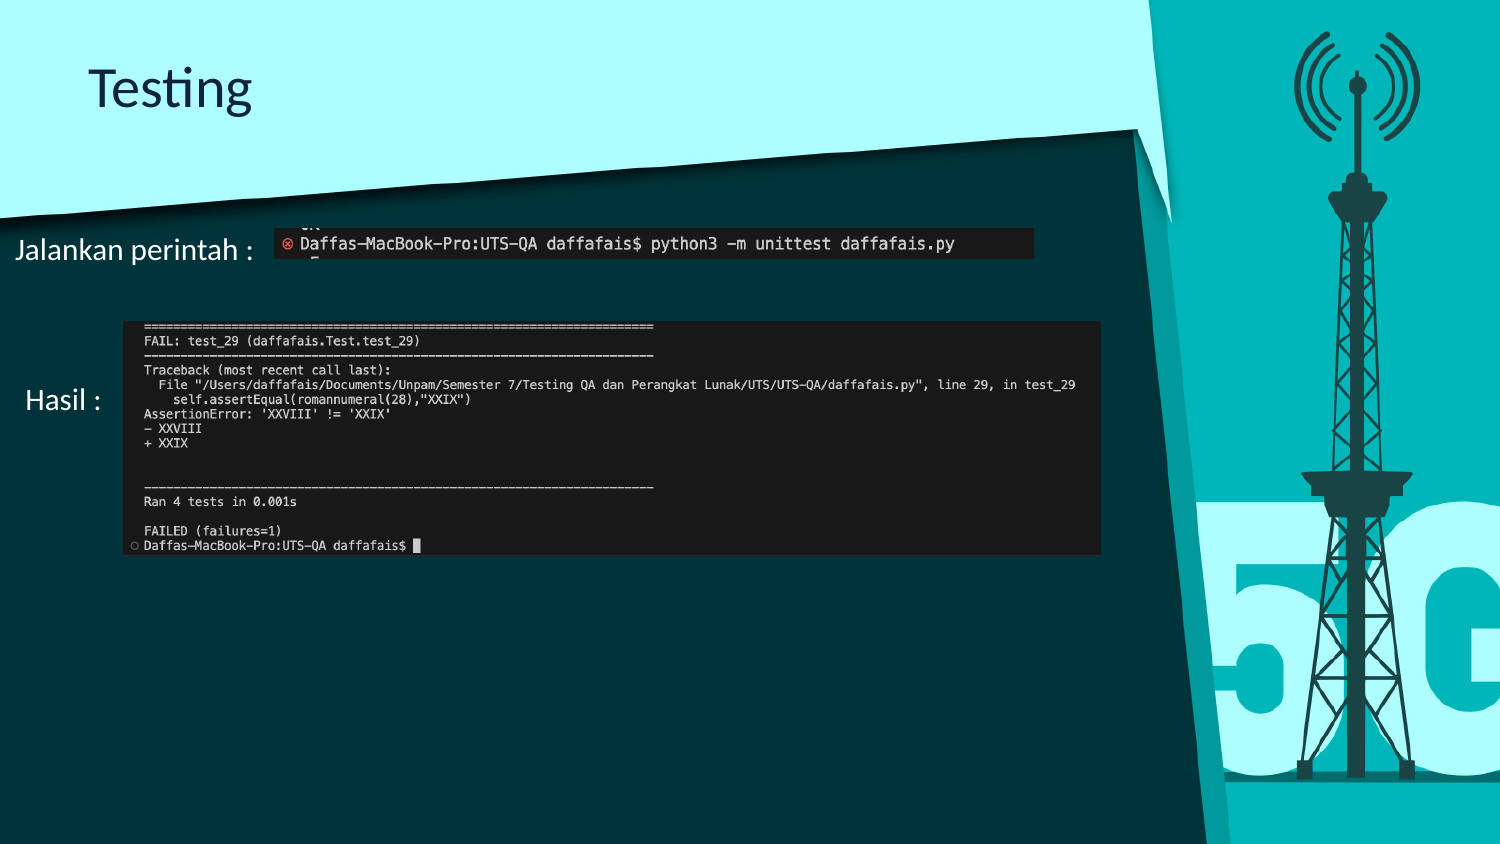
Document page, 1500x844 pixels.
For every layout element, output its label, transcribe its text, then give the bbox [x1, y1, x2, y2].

list Jalankan perintah : [0, 221, 951, 461]
title Testing [73, 21, 1076, 147]
picture [0, 0, 1500, 844]
text_box Hasil : [10, 371, 961, 612]
